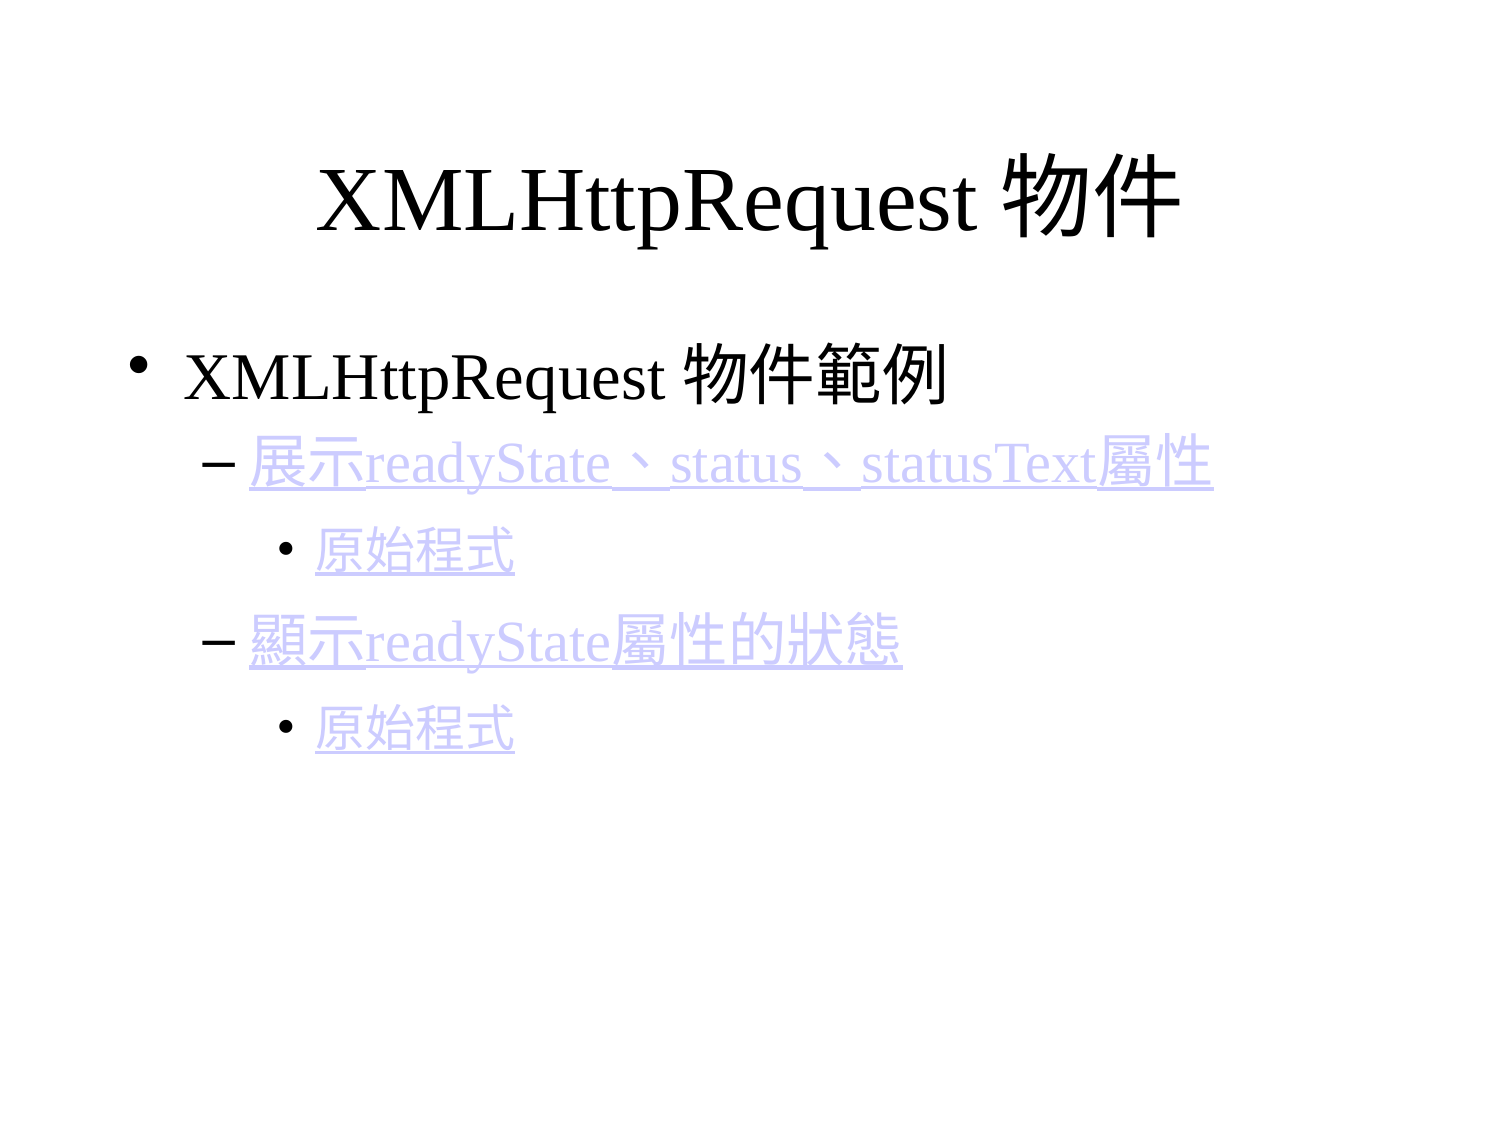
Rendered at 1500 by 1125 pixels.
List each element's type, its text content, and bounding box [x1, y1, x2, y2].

title XMLHttpRequest物件 [112, 99, 1388, 288]
list XMLHttpRequest物件範例 展示readyState、status、statusText屬性 原始程式 顯示readyState屬性的狀態 原始程式 [112, 324, 1388, 1000]
